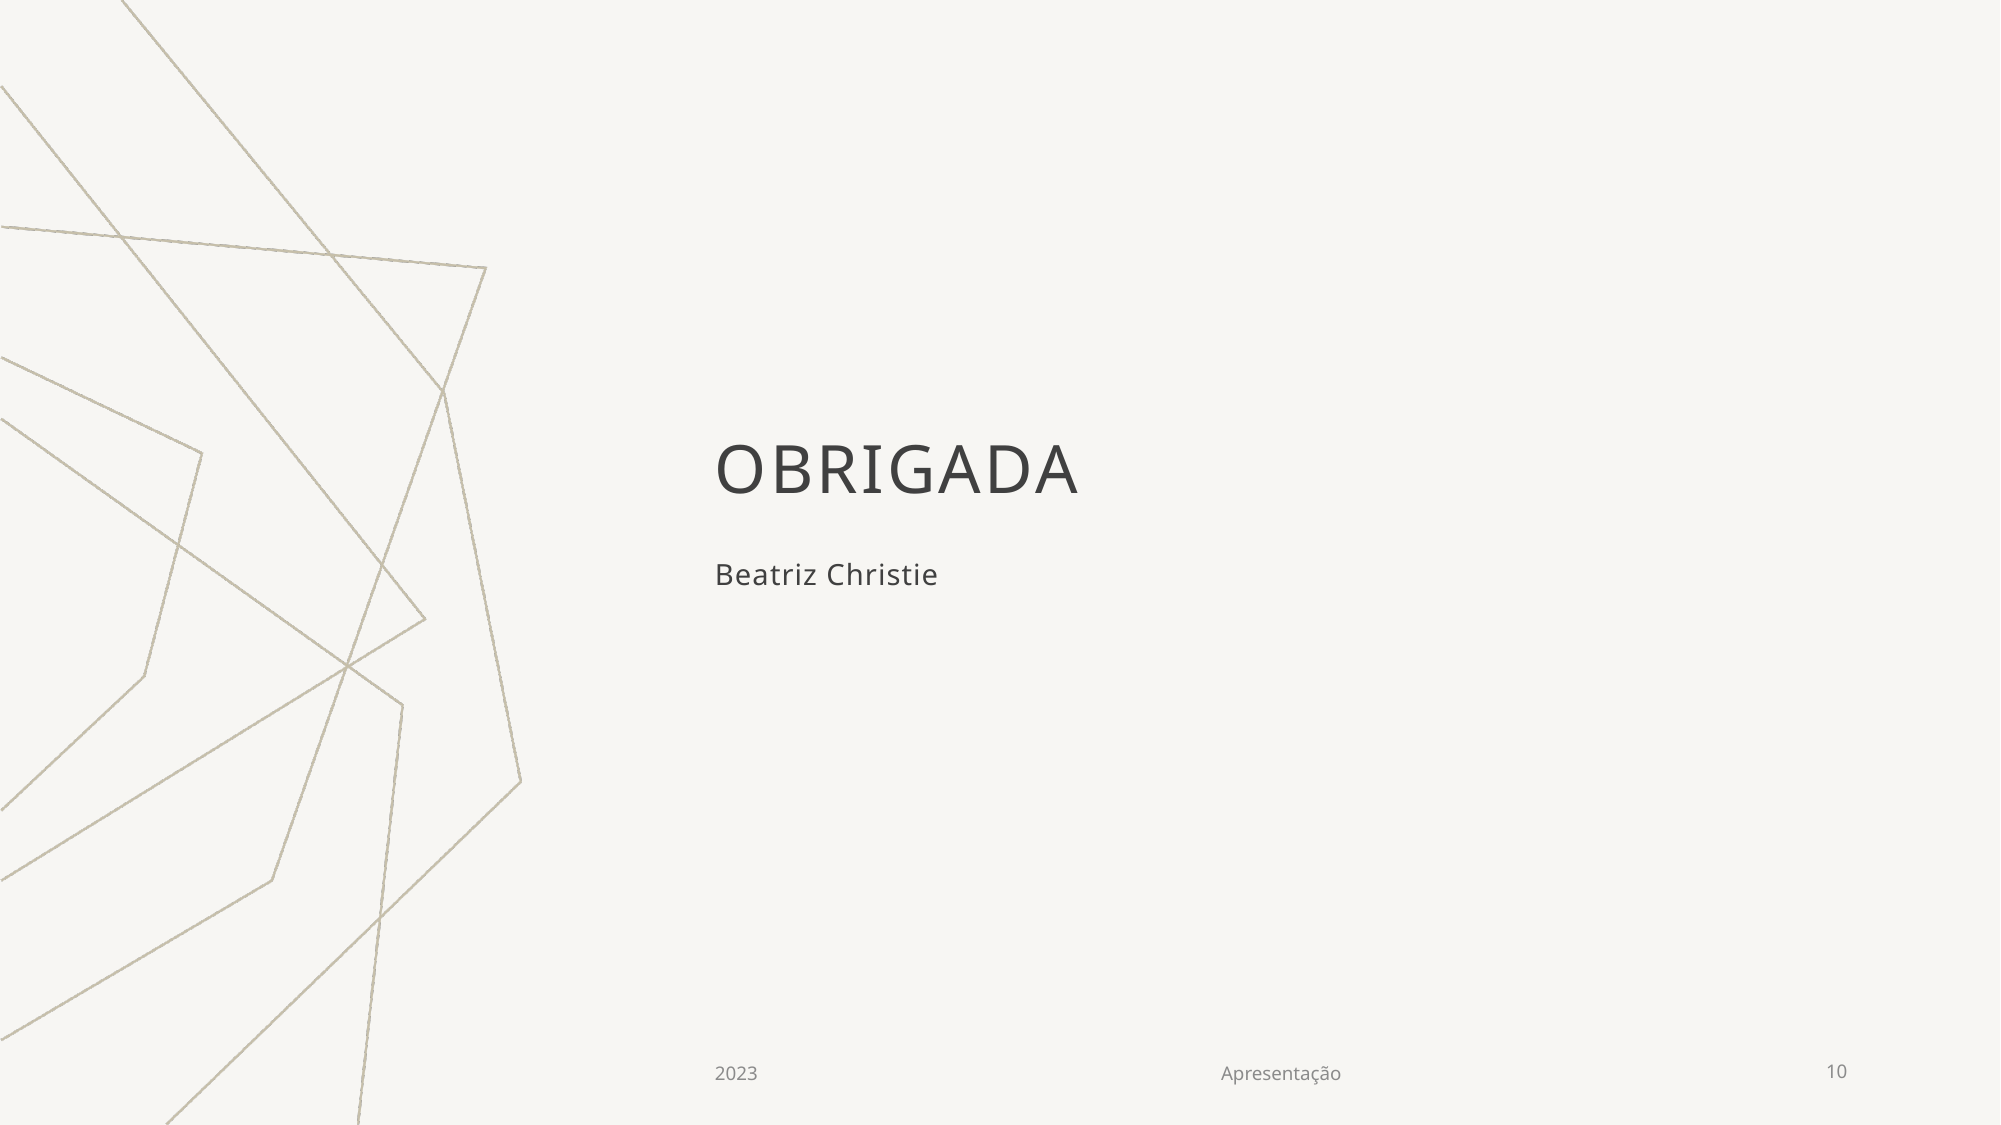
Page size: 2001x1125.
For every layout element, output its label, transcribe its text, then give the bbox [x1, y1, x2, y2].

slide_number 10 [1571, 1042, 1863, 1103]
slide_number 2023 [699, 1042, 992, 1103]
footer Apresentação [1062, 1042, 1500, 1103]
title OBRIGADA [699, 265, 1386, 516]
picture [0, 0, 522, 1125]
subtitle Beatriz Christie [699, 531, 1386, 860]
